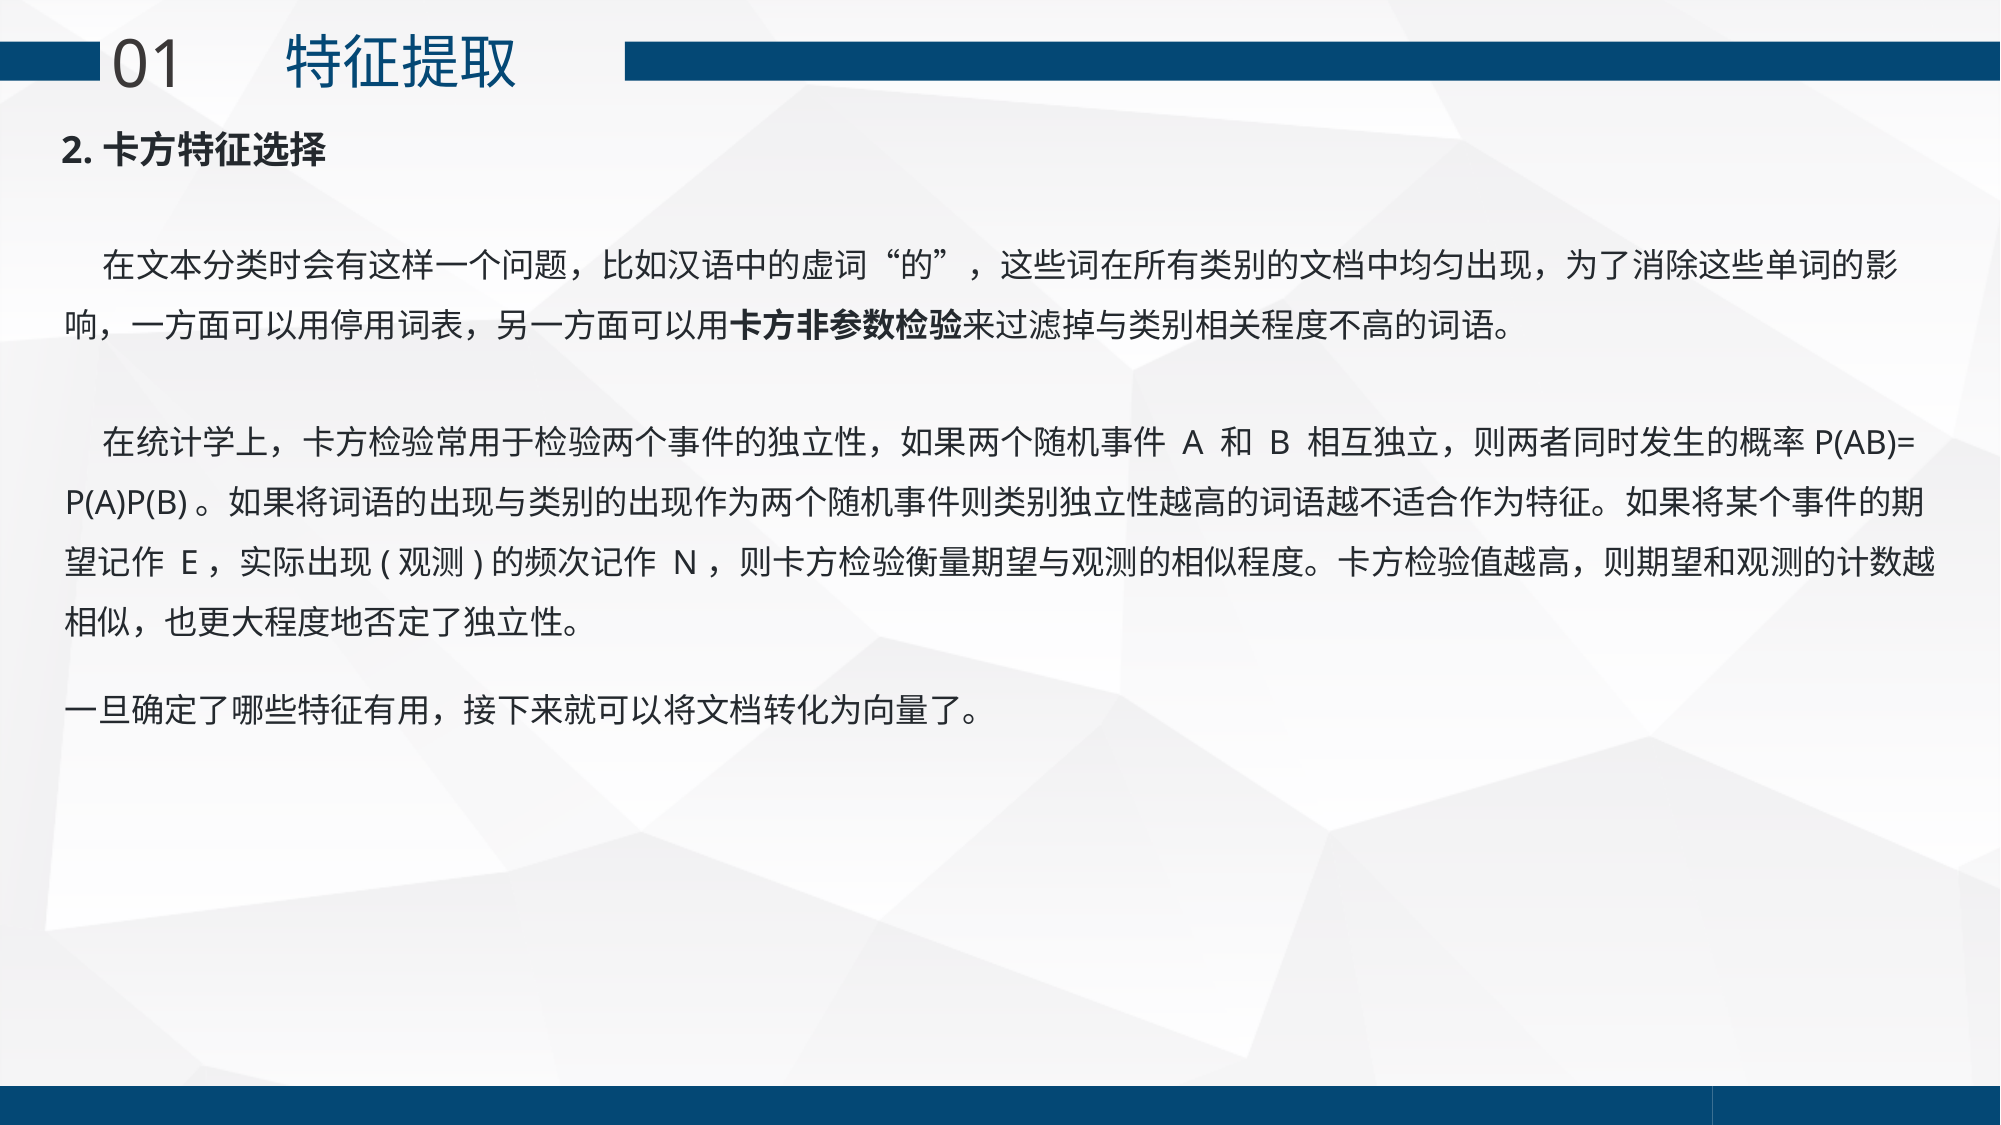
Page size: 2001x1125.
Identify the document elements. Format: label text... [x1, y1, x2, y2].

picture [0, 0, 2001, 1125]
text_box 一旦确定了哪些特征有用，接下来就可以将文档转化为向量了。 [49, 682, 1763, 737]
text_box [0, 41, 90, 82]
text_box 在统计学上，卡方检验常用于检验两个事件的独立性，如果两个随机事件 A 和 B 相互独立，则两者同时发生的概率P(AB)= P(A)P(B)。如果将词语的出现与类别的出现作为两个随机事件则类别独立性越高的词语越不适合作为特征。如果将某个事件的期望记作 E，实际出现(观测)的频次记作 N，则卡方检验衡量期望与观测的相似程度。卡方检验值越高，则期望和观测的计数越相似，也更大程度地否定了独立性。 [50, 394, 1956, 649]
text_box [1713, 1085, 2000, 1125]
text_box 2.卡方特征选择 [46, 118, 342, 179]
text_box [0, 1085, 1713, 1125]
text_box 在文本分类时会有这样一个问题，比如汉语中的虚词“的”，这些词在所有类别的文档中均匀出现，为了消除这些单词的影响，一方面可以用停用词表，另一方面可以用卡方非参数检验来过滤掉与类别相关程度不高的词语。 [50, 217, 1956, 352]
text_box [90, 13, 672, 110]
text_box [672, 41, 2000, 82]
